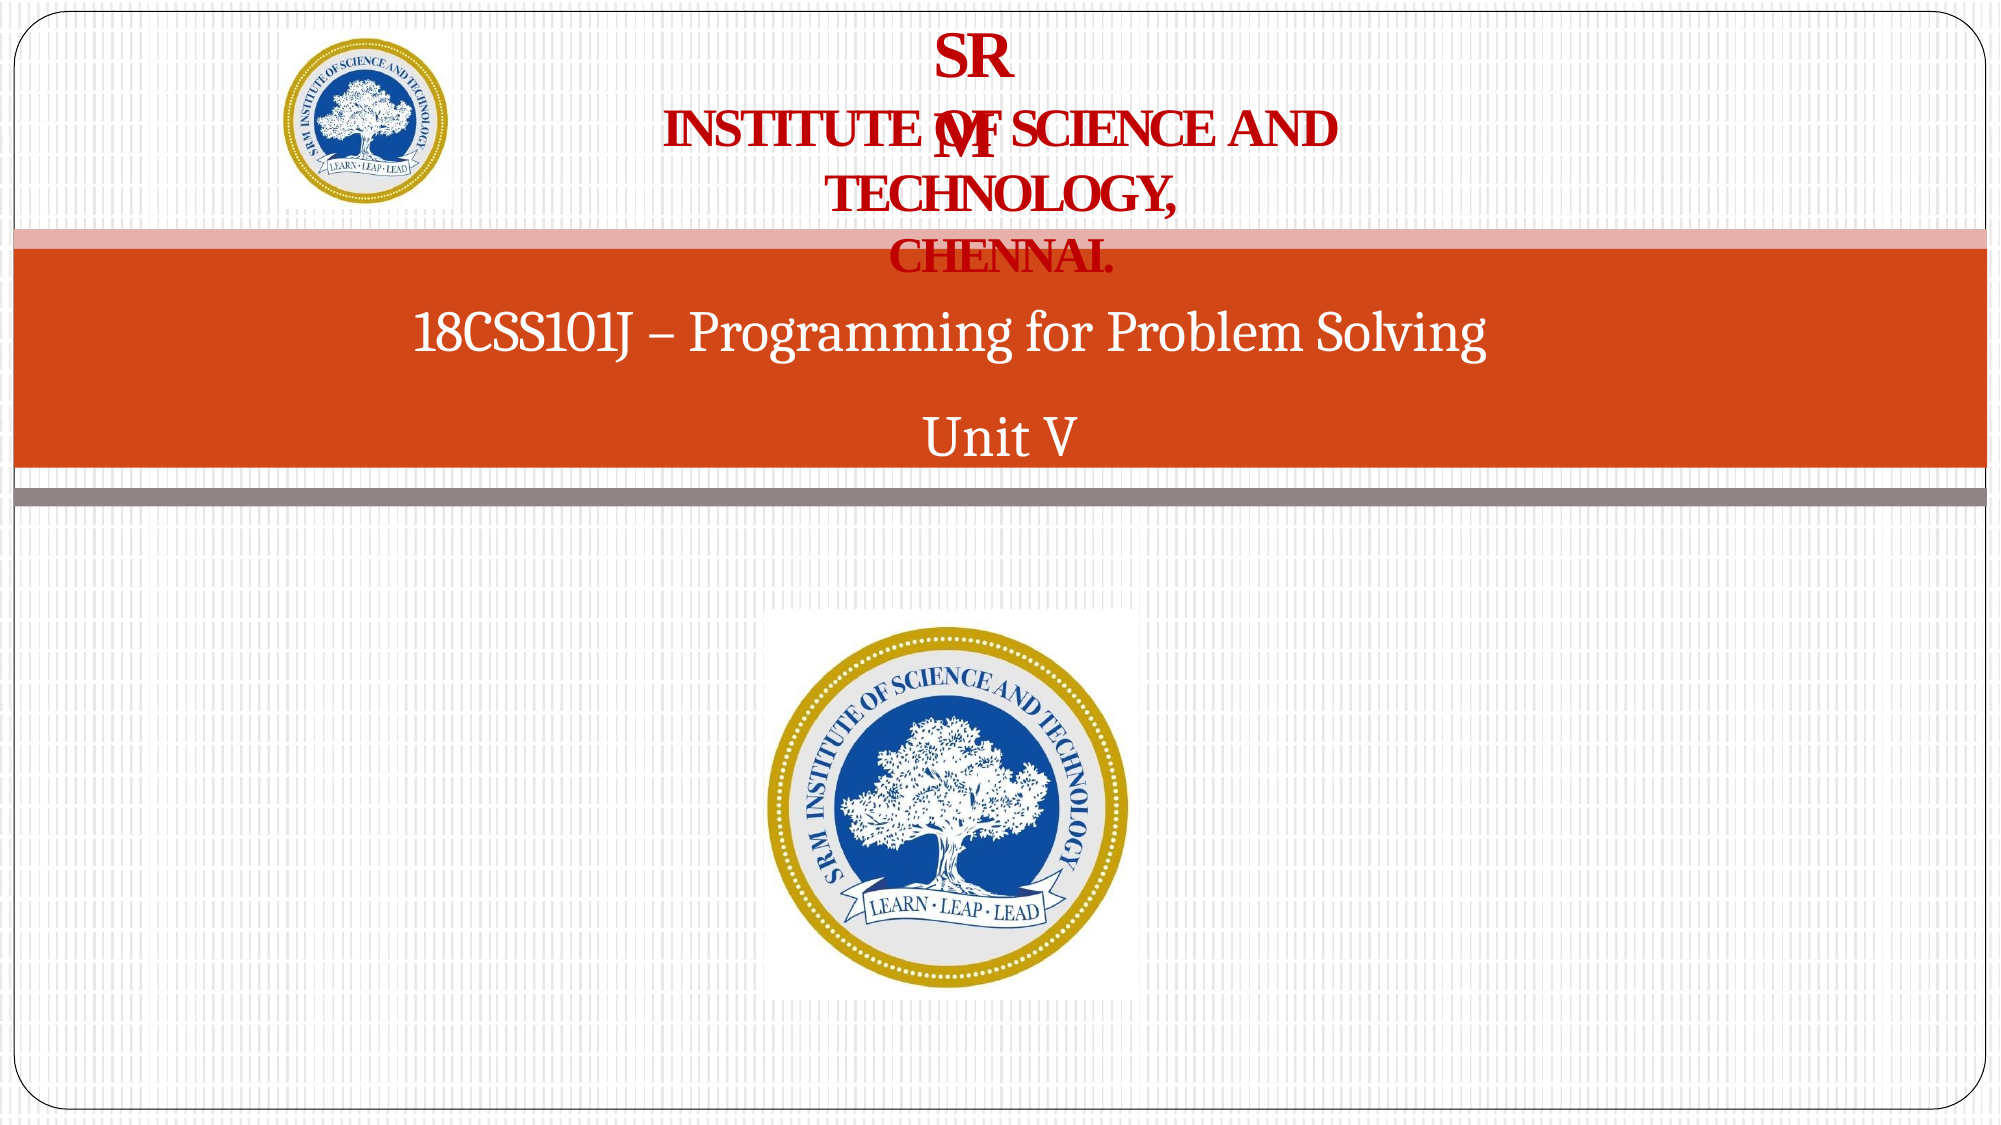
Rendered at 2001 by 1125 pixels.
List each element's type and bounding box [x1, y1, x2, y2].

text_box [281, 30, 1140, 1000]
text_box [0, 0, 2000, 1125]
